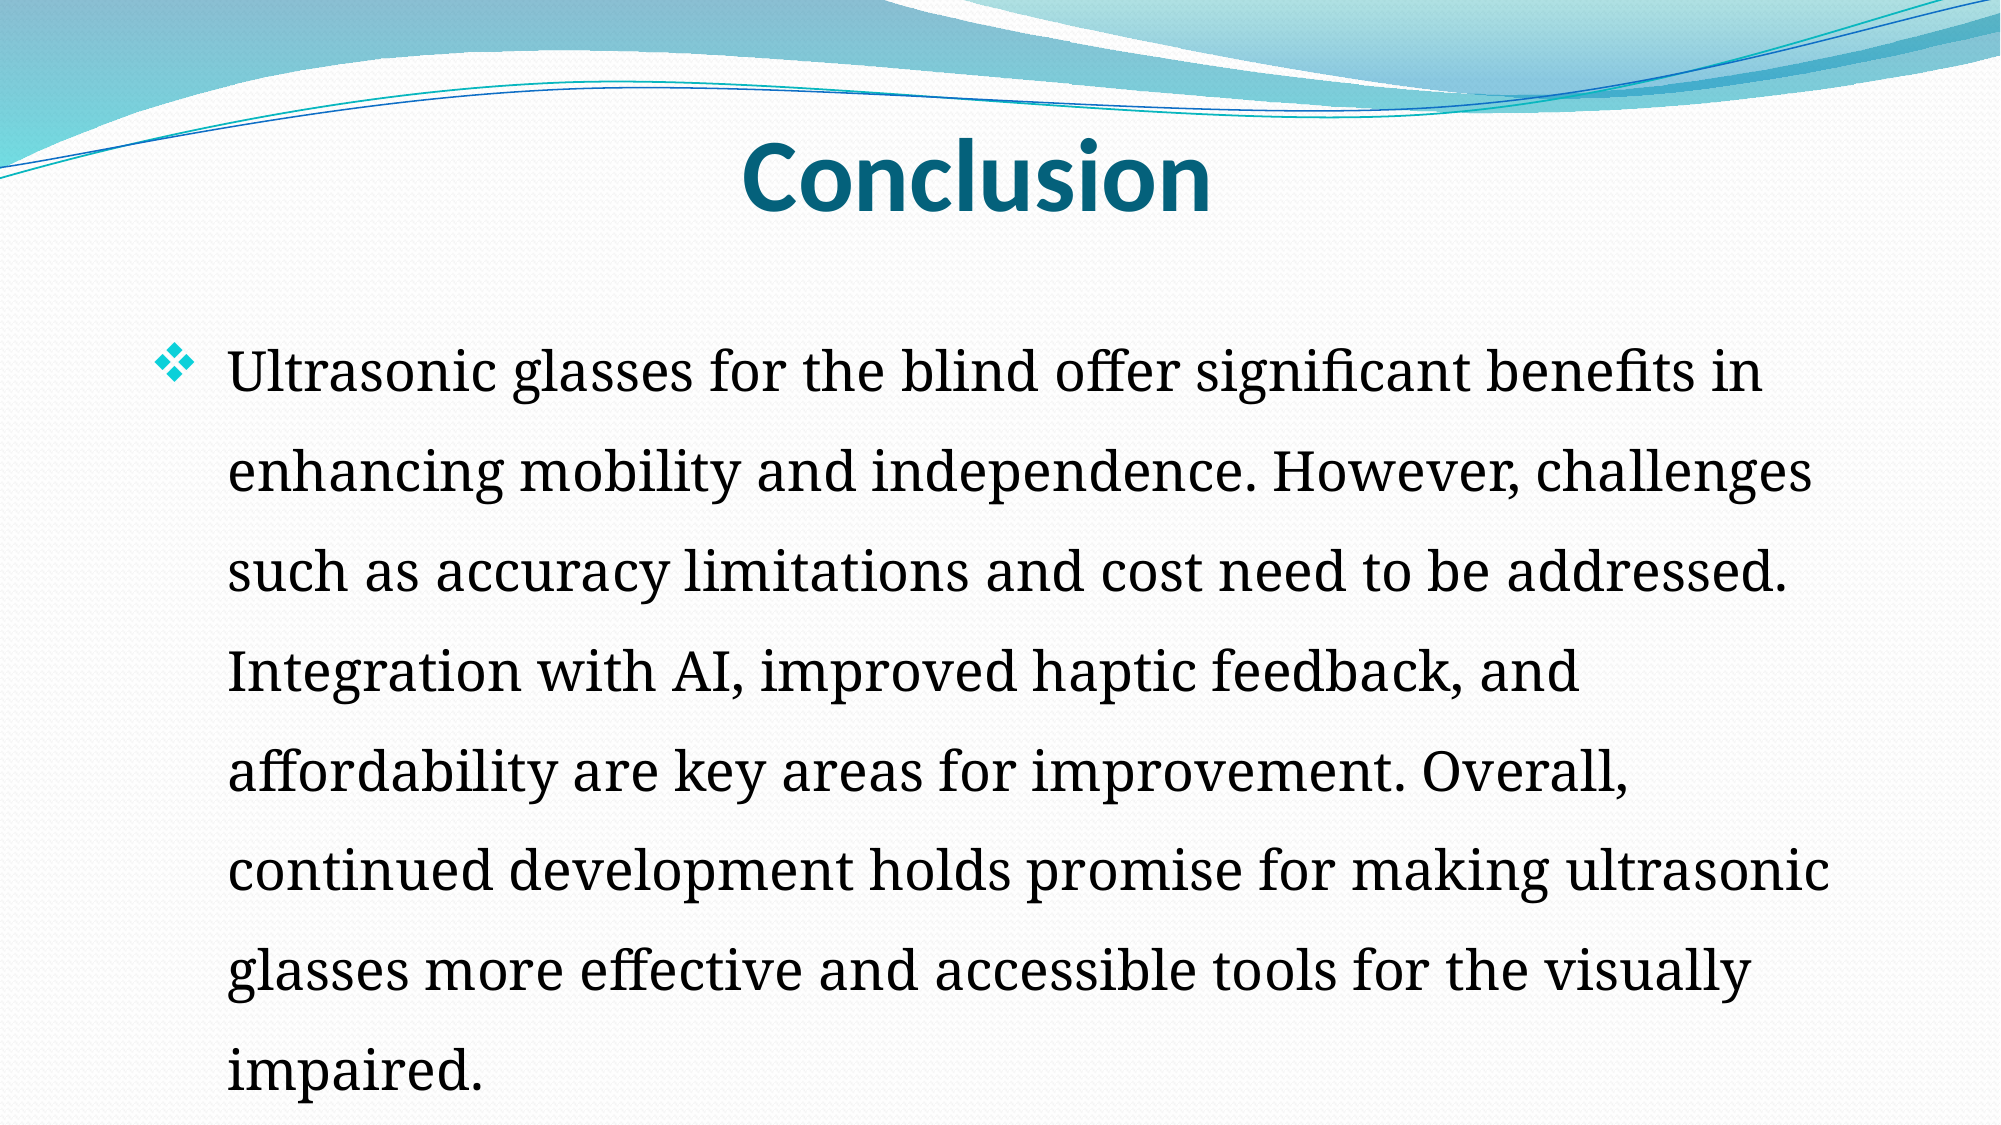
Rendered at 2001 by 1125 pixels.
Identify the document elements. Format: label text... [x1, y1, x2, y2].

title Conclusion [178, 85, 1780, 254]
list Ultrasonic glasses for the blind offer significant benefits in enhancing mobility and independence. However, challenges such as accuracy limitations and cost need to be addressed. Integration with AI, improved haptic feedback, and affordability are key areas for improvement. Overall, continued development holds promise for making ultrasonic glasses more effective and accessible tools for the visually impaired. [112, 287, 1861, 933]
